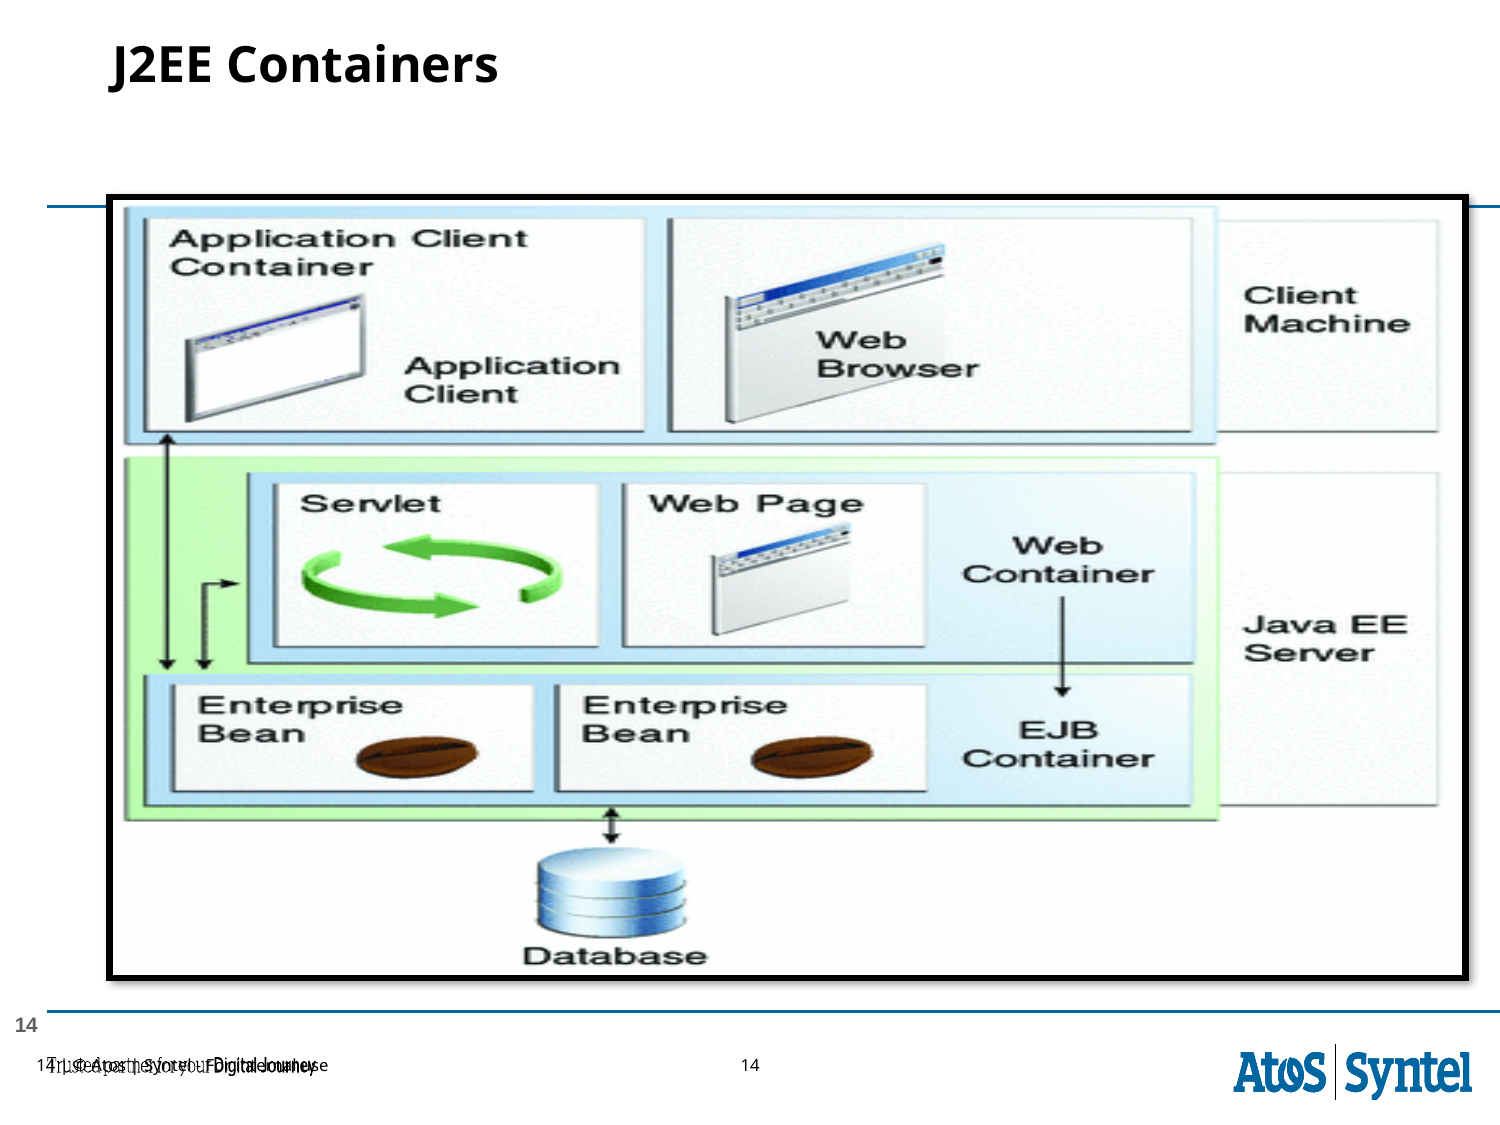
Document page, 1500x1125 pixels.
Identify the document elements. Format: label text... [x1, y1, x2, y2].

picture [112, 199, 1463, 975]
title J2EE Containers [112, 24, 1220, 175]
slide_number 14 [0, 1004, 164, 1048]
